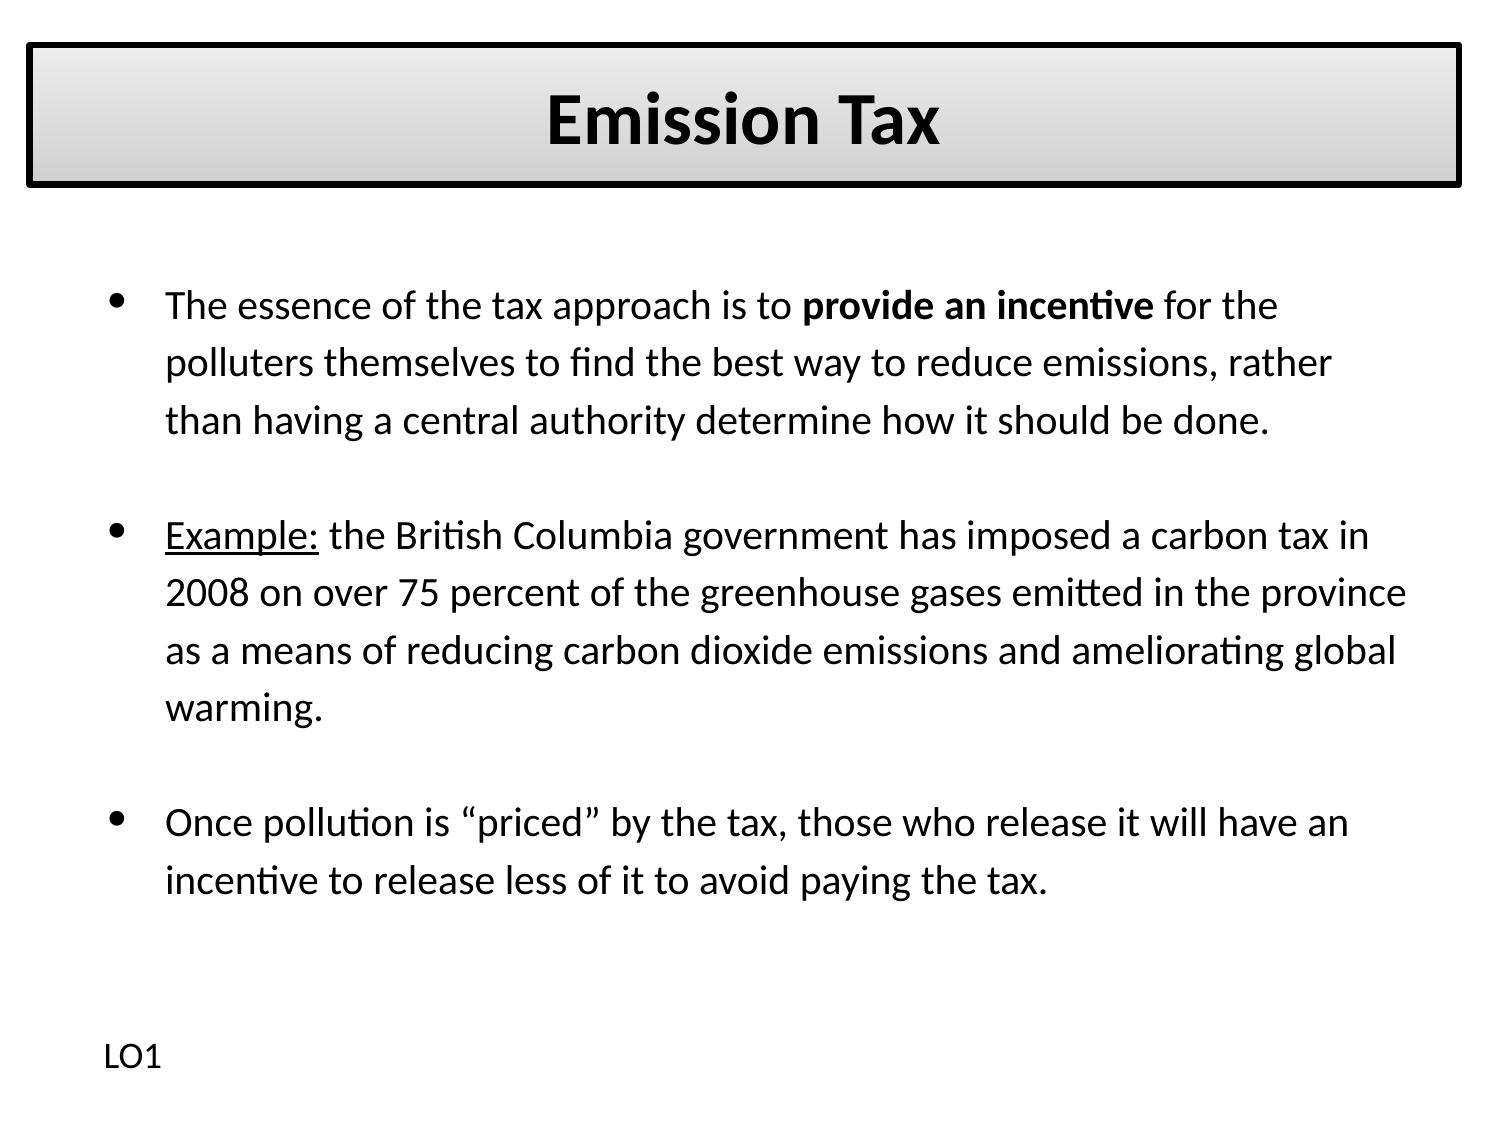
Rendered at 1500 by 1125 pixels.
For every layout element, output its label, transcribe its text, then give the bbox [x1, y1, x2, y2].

text_box LO1 [88, 1023, 420, 1084]
list The essence of the tax approach is to provide an incentive for the polluters themselves to find the best way to reduce emissions, rather than having a central authority determine how it should be done. Example: the British Columbia government has imposed a carbon tax in 2008 on over 75 percent of the greenhouse gases emitted in the province as a means of reducing carbon dioxide emissions and ameliorating global warming. Once pollution is “priced” by the tax, those who release it will have an incentive to release less of it to avoid paying the tax. [75, 262, 1425, 1075]
title Emission Tax [26, 42, 1462, 188]
